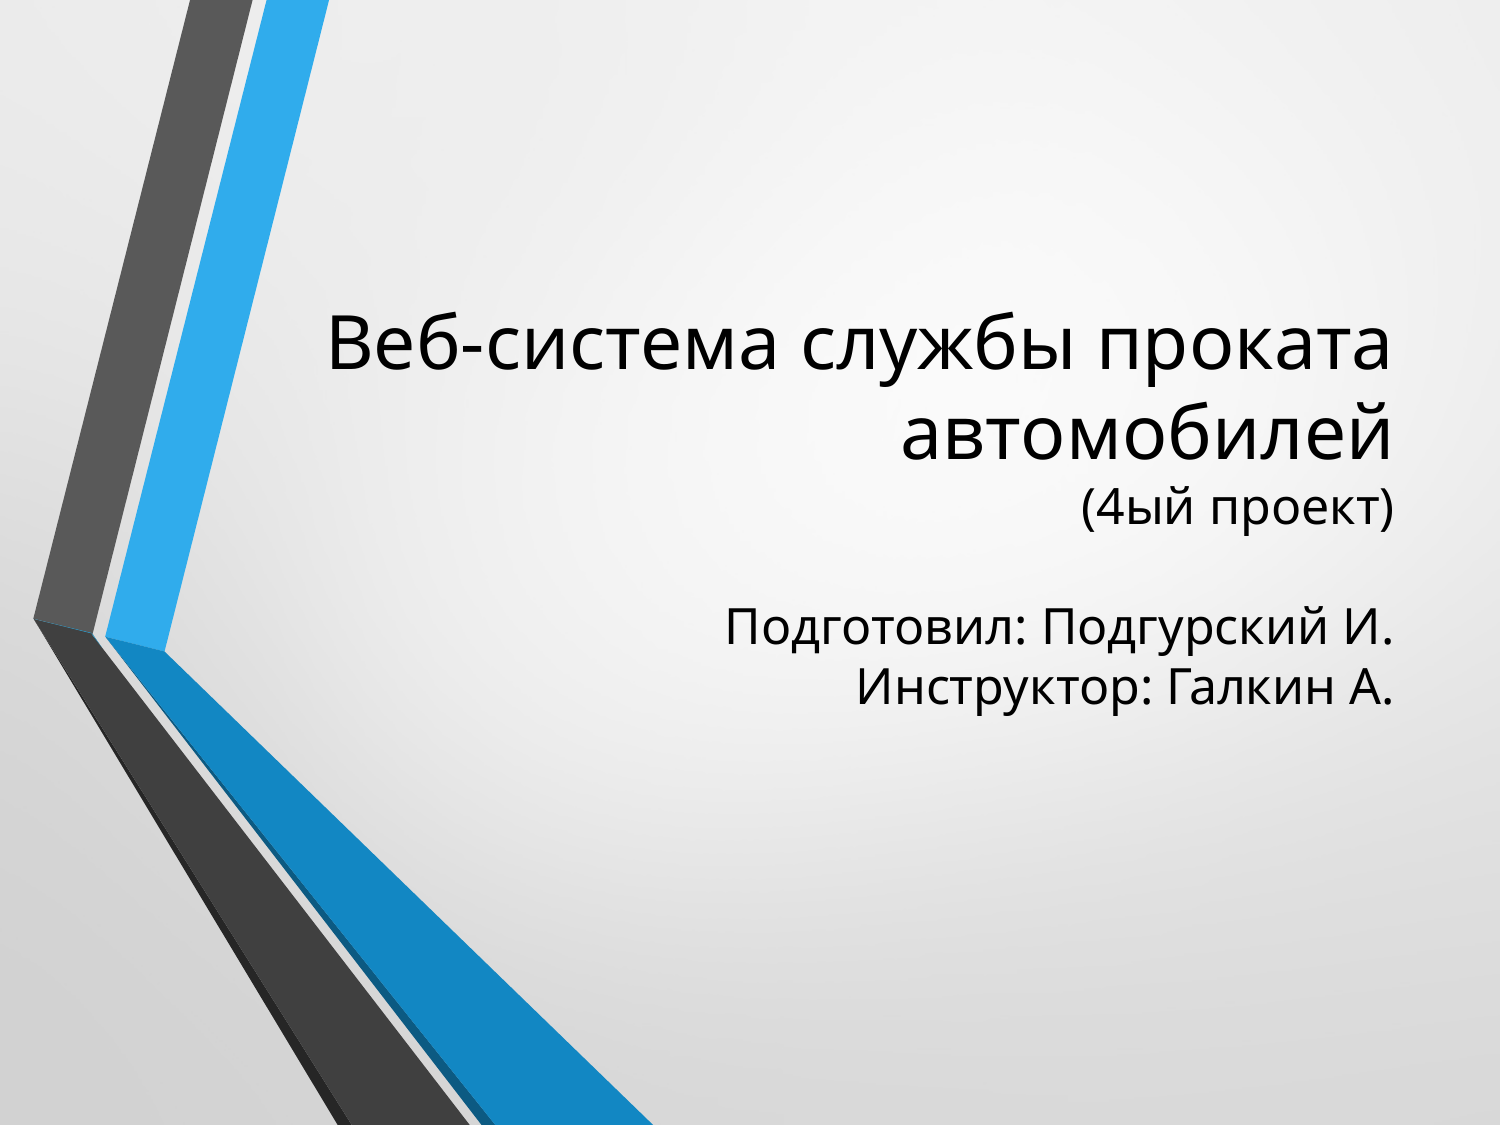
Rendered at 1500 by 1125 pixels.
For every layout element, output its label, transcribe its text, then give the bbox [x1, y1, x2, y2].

title Веб-система службы проката автомобилей (4ый проект) Подготовил: Подгурский И. Инструктор: Галкин А. [285, 149, 1410, 723]
